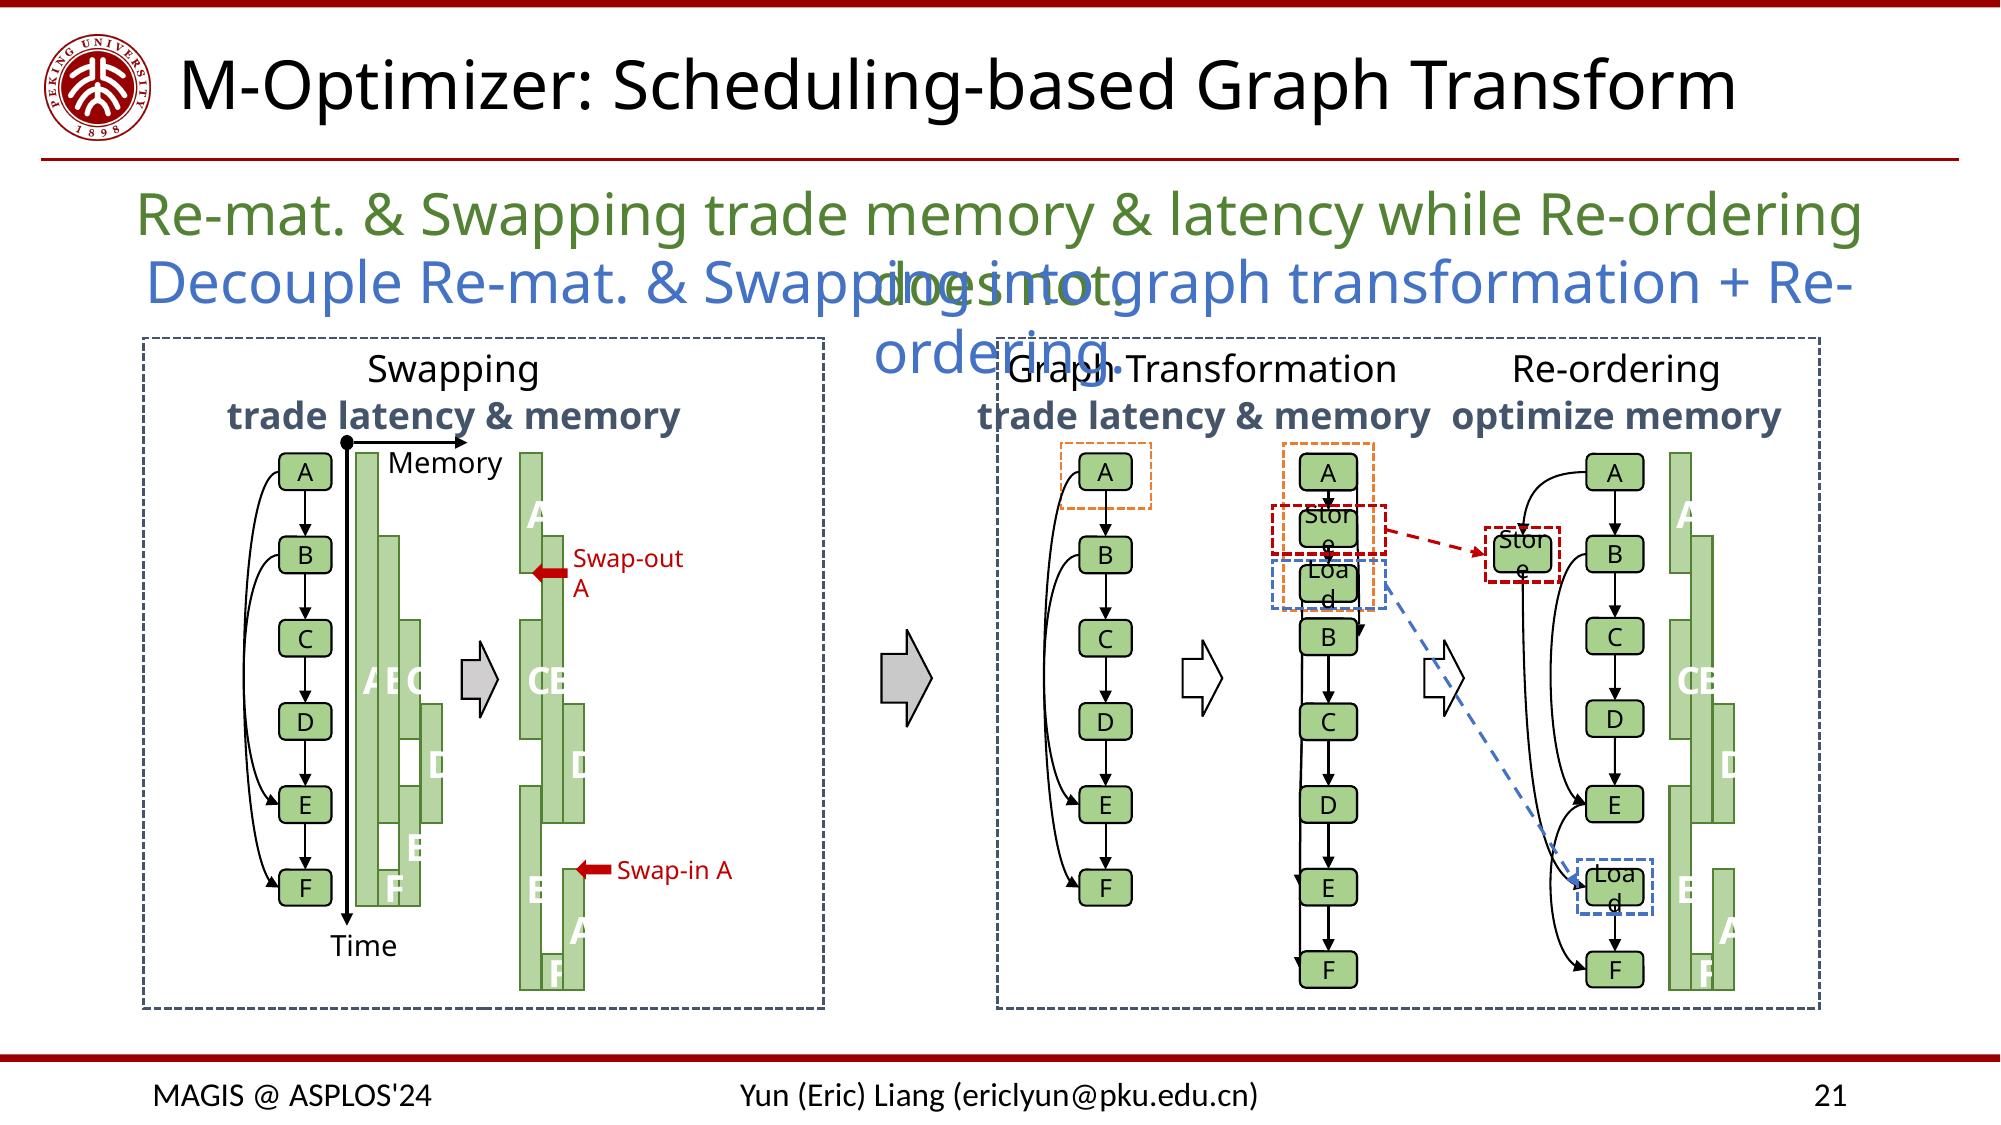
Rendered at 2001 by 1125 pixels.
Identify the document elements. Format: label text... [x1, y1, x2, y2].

footer Yun (Eric) Liang (ericlyun@pku.edu.cn) [662, 1062, 1338, 1123]
text_box Re-mat. & Swapping trade memory & latency while Re-ordering does not. [77, 169, 1923, 238]
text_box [1079, 453, 1132, 906]
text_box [356, 453, 442, 907]
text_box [279, 453, 332, 906]
text_box Decouple Re-mat. & Swapping into graph transformation + Re-ordering. [77, 238, 1923, 393]
slide_number 21 [1412, 1062, 1863, 1123]
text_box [1669, 453, 1734, 991]
text_box [143, 393, 824, 1009]
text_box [881, 337, 1820, 1009]
slide_number MAGIS @ ASPLOS'24 [137, 1062, 588, 1123]
title M-Optimizer: Scheduling-based Graph Transform [163, 25, 1889, 151]
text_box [305, 434, 530, 963]
picture [44, 34, 151, 141]
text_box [1272, 505, 1653, 914]
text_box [519, 453, 738, 991]
text_box trade latency & memory [211, 393, 696, 445]
